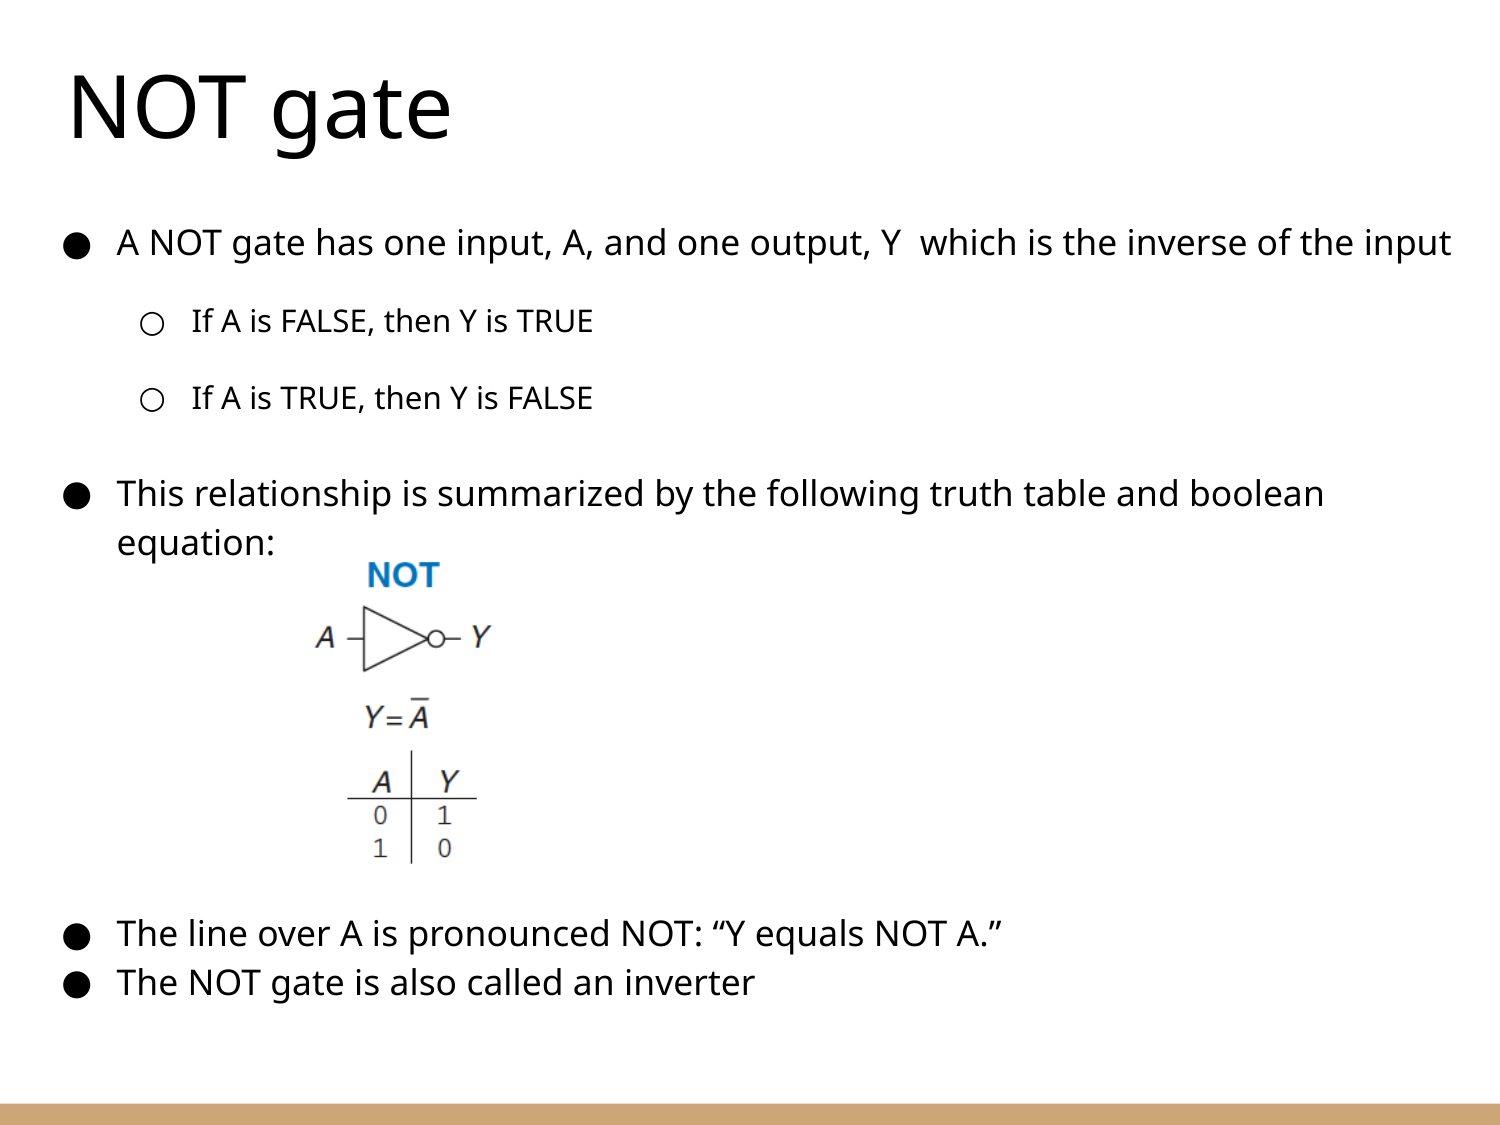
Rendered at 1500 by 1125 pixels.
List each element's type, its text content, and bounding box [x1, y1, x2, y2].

picture [279, 528, 535, 881]
list A NOT gate has one input, A, and one output, Y which is the inverse of the input If A is FALSE, then Y is TRUE If A is TRUE, then Y is FALSE This relationship is summarized by the following truth table and boolean equation: The line over A is pronounced NOT: “Y equals NOT A.” The NOT gate is also called an inverter [26, 198, 1474, 1036]
title NOT gate [51, 69, 1449, 172]
